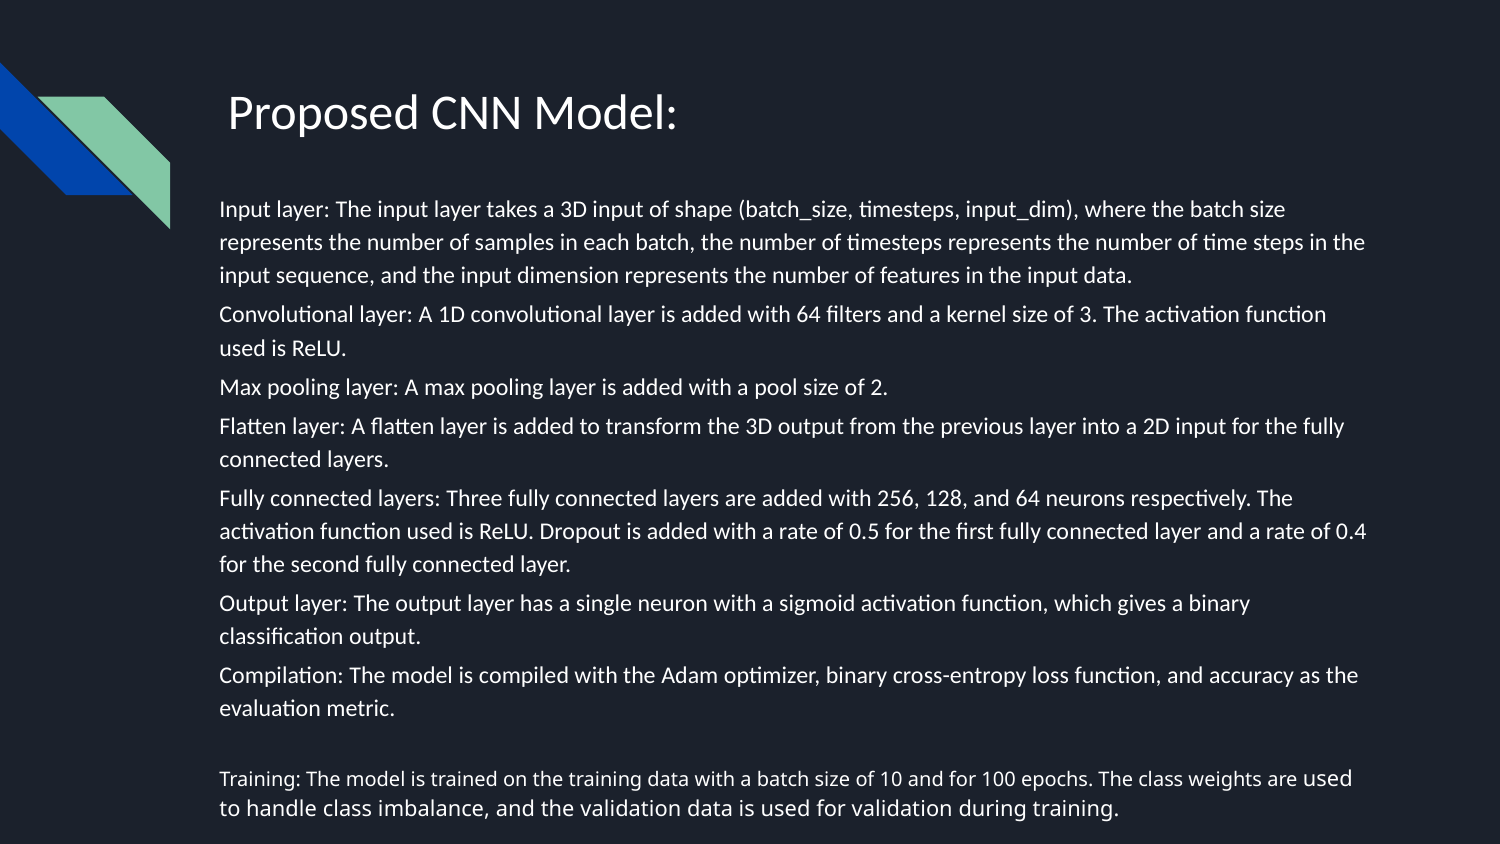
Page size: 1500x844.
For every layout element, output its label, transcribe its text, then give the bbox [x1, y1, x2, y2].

list Input layer: The input layer takes a 3D input of shape (batch_size, timesteps, input_dim), where the batch size represents the number of samples in each batch, the number of timesteps represents the number of time steps in the input sequence, and the input dimension represents the number of features in the input data. Convolutional layer: A 1D convolutional layer is added with 64 filters and a kernel size of 3. The activation function used is ReLU. Max pooling layer: A max pooling layer is added with a pool size of 2. Flatten layer: A flatten layer is added to transform the 3D output from the previous layer into a 2D input for the fully connected layers. Fully connected layers: Three fully connected layers are added with 256, 128, and 64 neurons respectively. The activation function used is ReLU. Dropout is added with a rate of 0.5 for the first fully connected layer and a rate of 0.4 for the second fully connected layer. Output layer: The output layer has a single neuron with a sigmoid activation function, which gives a binary classification output. Compilation: The model is compiled with the Adam optimizer, binary cross-entropy loss function, and accuracy as the evaluation metric. Training: The model is trained on the training data with a batch size of 10 and for 100 epochs. The class weights are used to handle class imbalance, and the validation data is used for validation during training. [204, 174, 1390, 844]
title Proposed CNN Model: [212, 64, 1368, 174]
